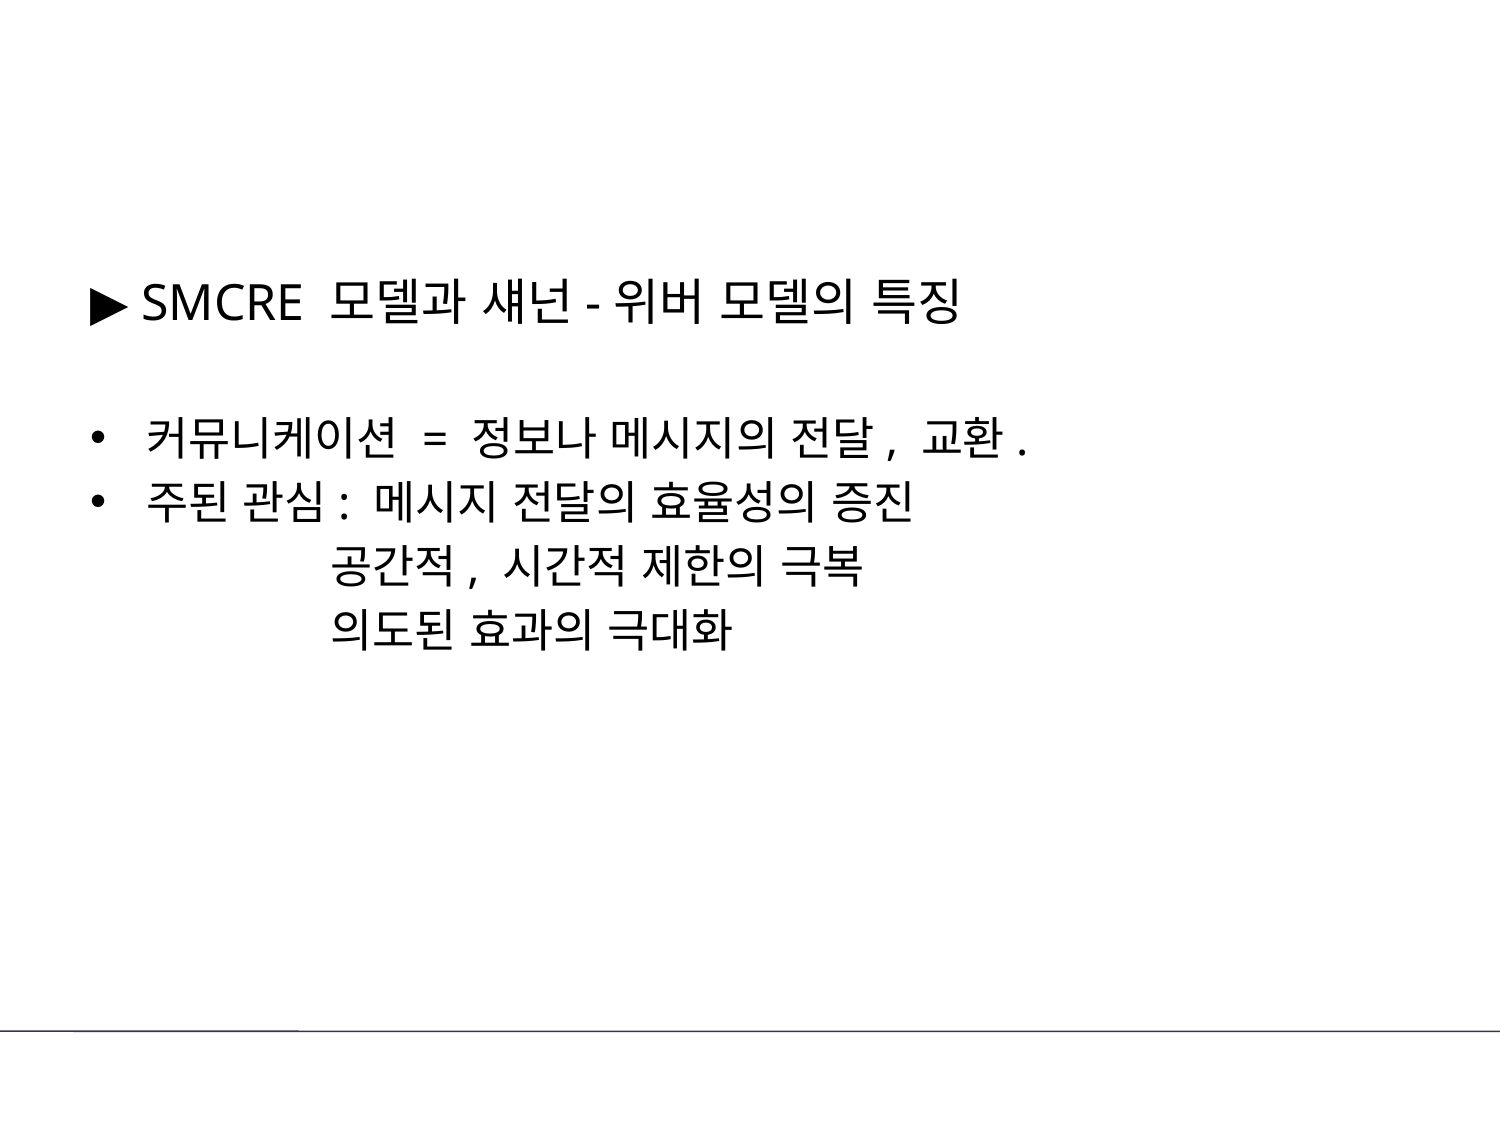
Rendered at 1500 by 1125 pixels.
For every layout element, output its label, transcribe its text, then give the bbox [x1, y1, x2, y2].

list ▶ SMCRE 모델과 섀넌-위버 모델의 특징 커뮤니케이션 = 정보나 메시지의 전달, 교환. 주된 관심: 메시지 전달의 효율성의 증진 공간적, 시간적 제한의 극복 의도된 효과의 극대화 [74, 262, 1426, 1006]
